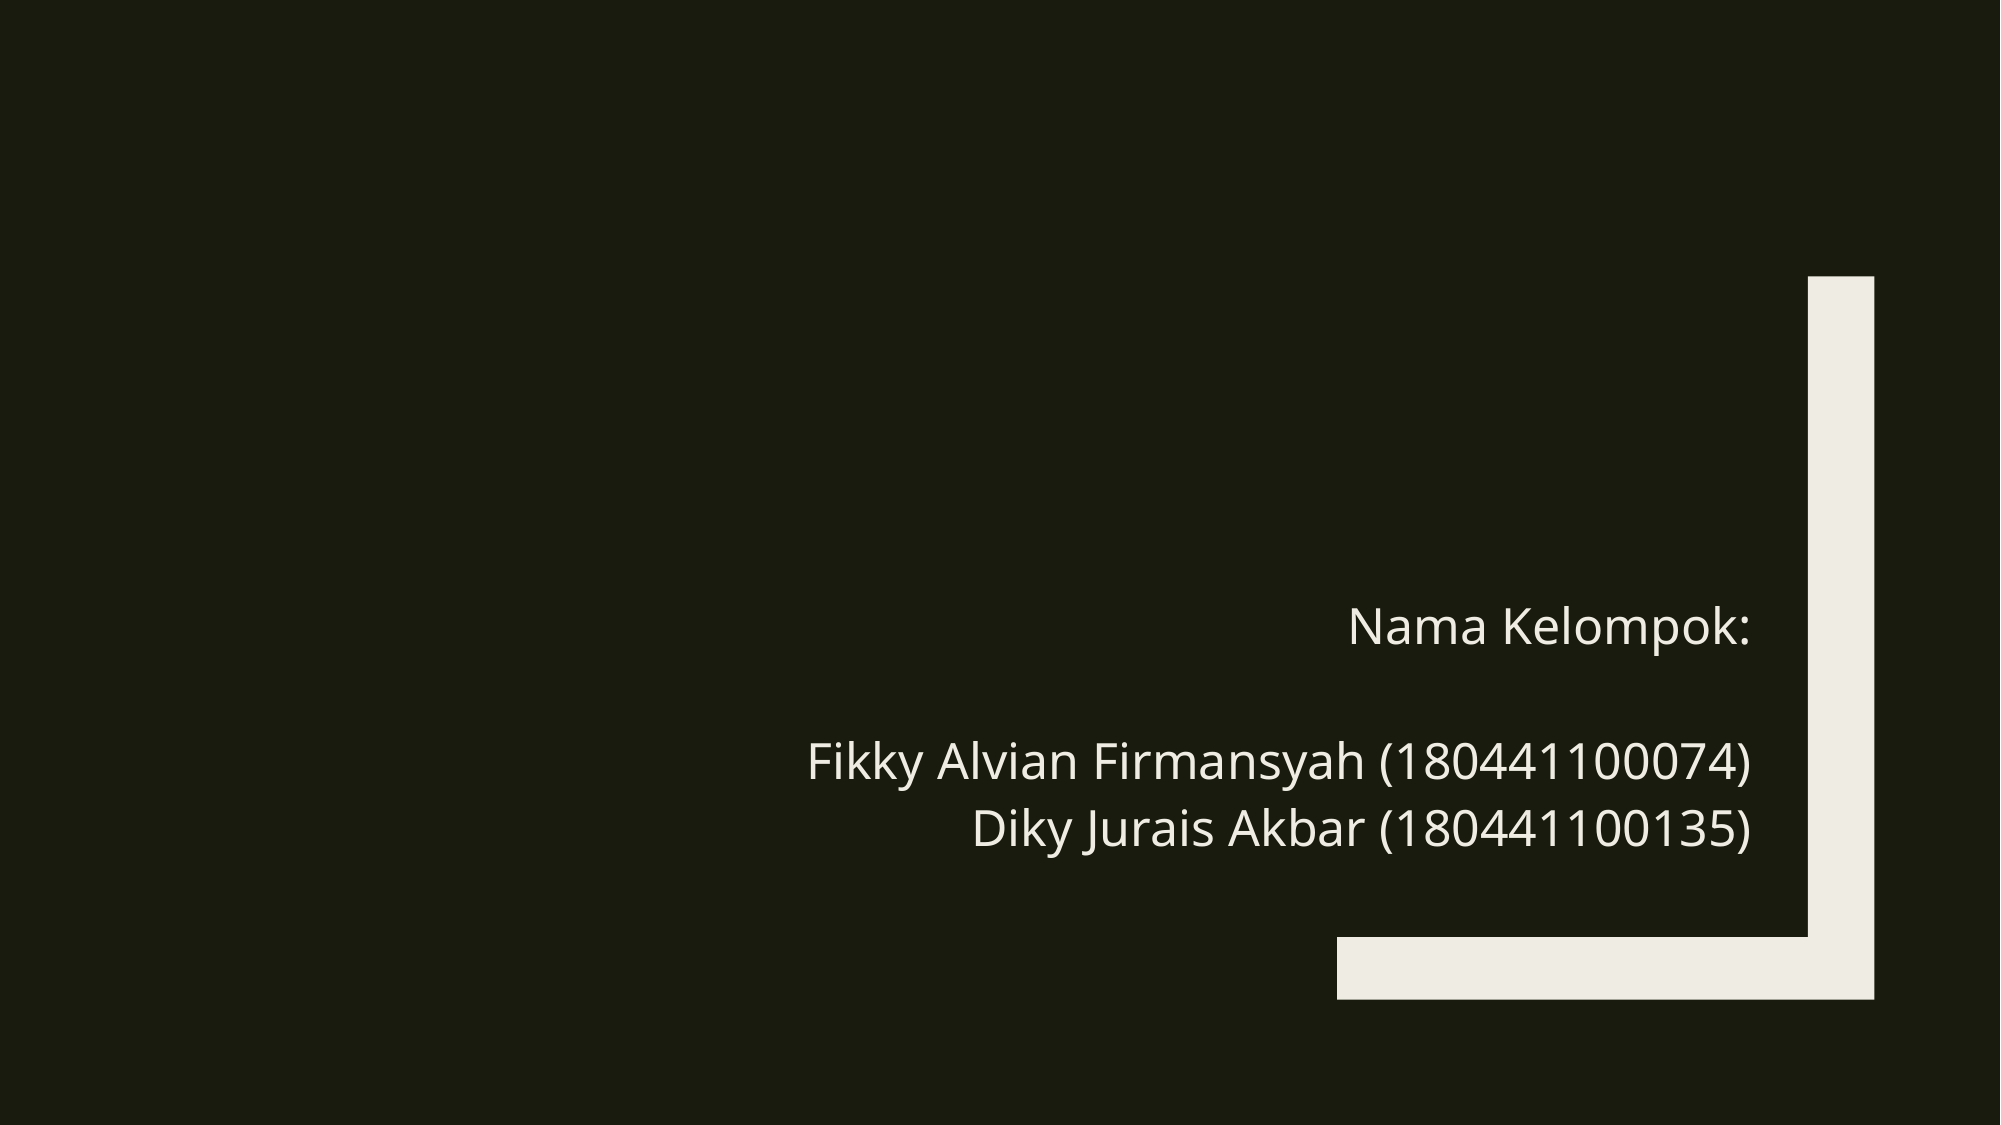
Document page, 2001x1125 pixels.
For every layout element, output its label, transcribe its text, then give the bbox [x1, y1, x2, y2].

list Nama Kelompok: Fikky Alvian Firmansyah (180441100074) Diky Jurais Akbar (180441100135) [189, 580, 1767, 920]
